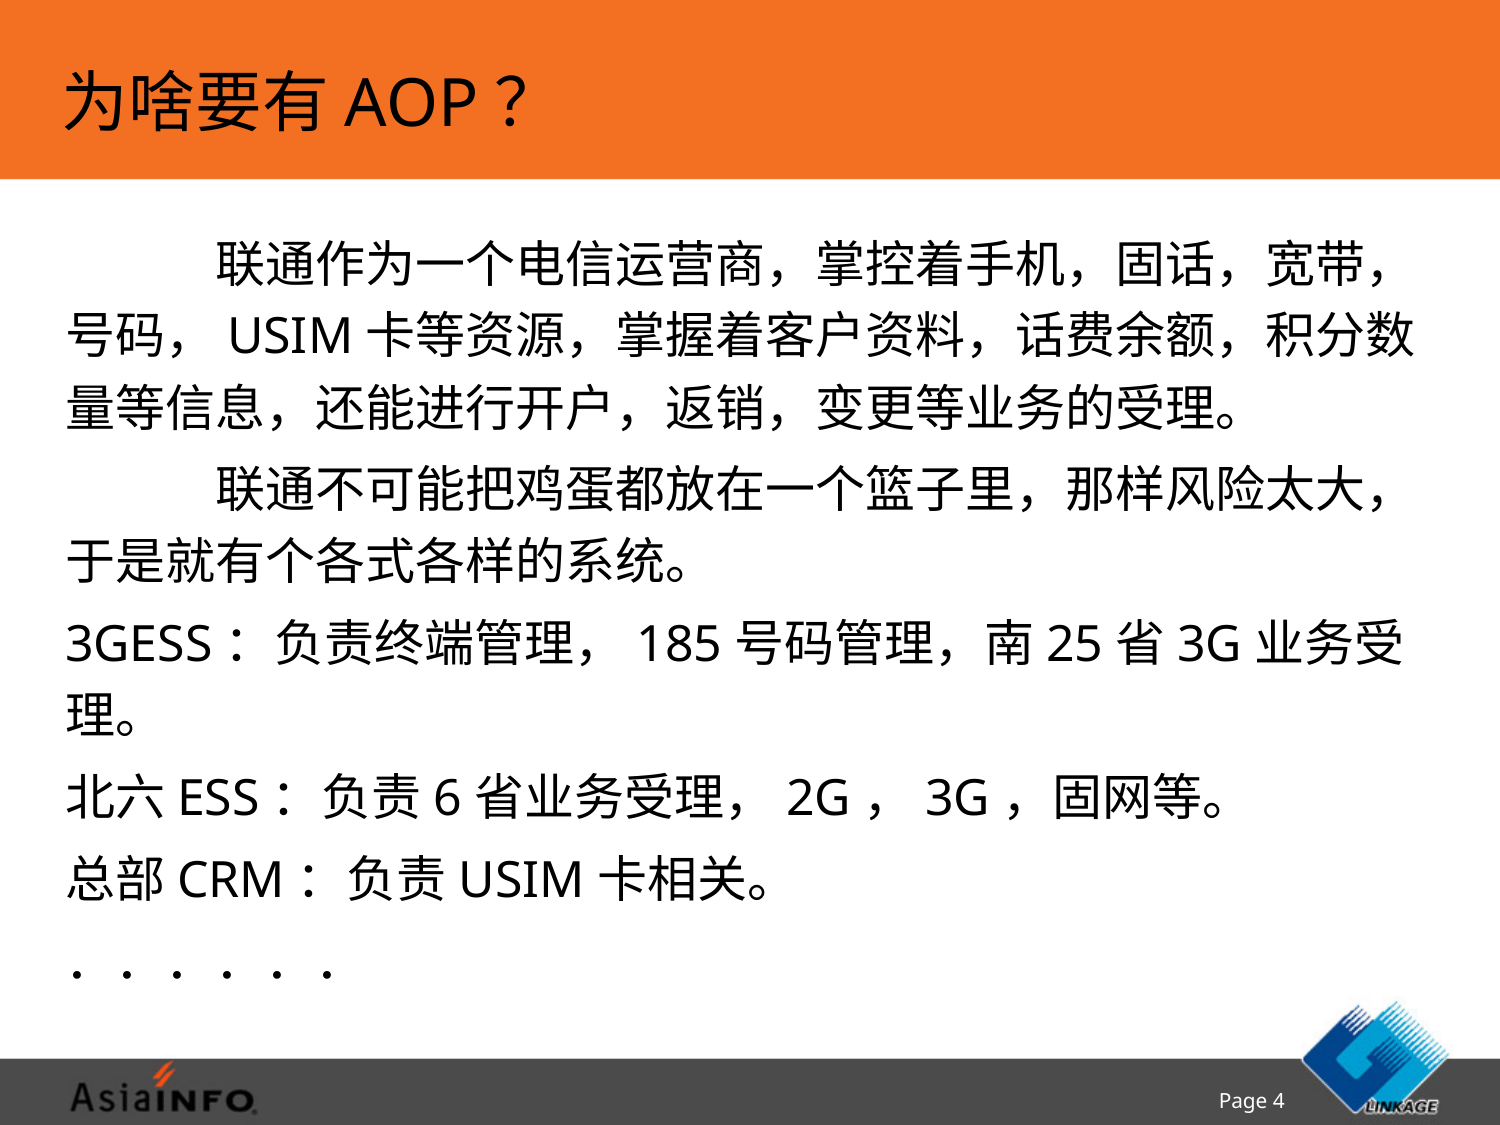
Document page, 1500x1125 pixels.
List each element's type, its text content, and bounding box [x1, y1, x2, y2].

picture [0, 0, 1500, 1125]
title 为啥要有AOP？ [46, 49, 1454, 151]
list 联通作为一个电信运营商，掌控着手机，固话，宽带，号码，USIM卡等资源，掌握着客户资料，话费余额，积分数量等信息，还能进行开户，返销，变更等业务的受理。 联通不可能把鸡蛋都放在一个篮子里，那样风险太大，于是就有个各式各样的系统。 3GESS：负责终端管理，185号码管理，南25省3G业务受理。 北六ESS：负责6省业务受理，2G，3G，固网等。 总部CRM：负责USIM卡相关。 ．．．．．． [49, 212, 1451, 1038]
